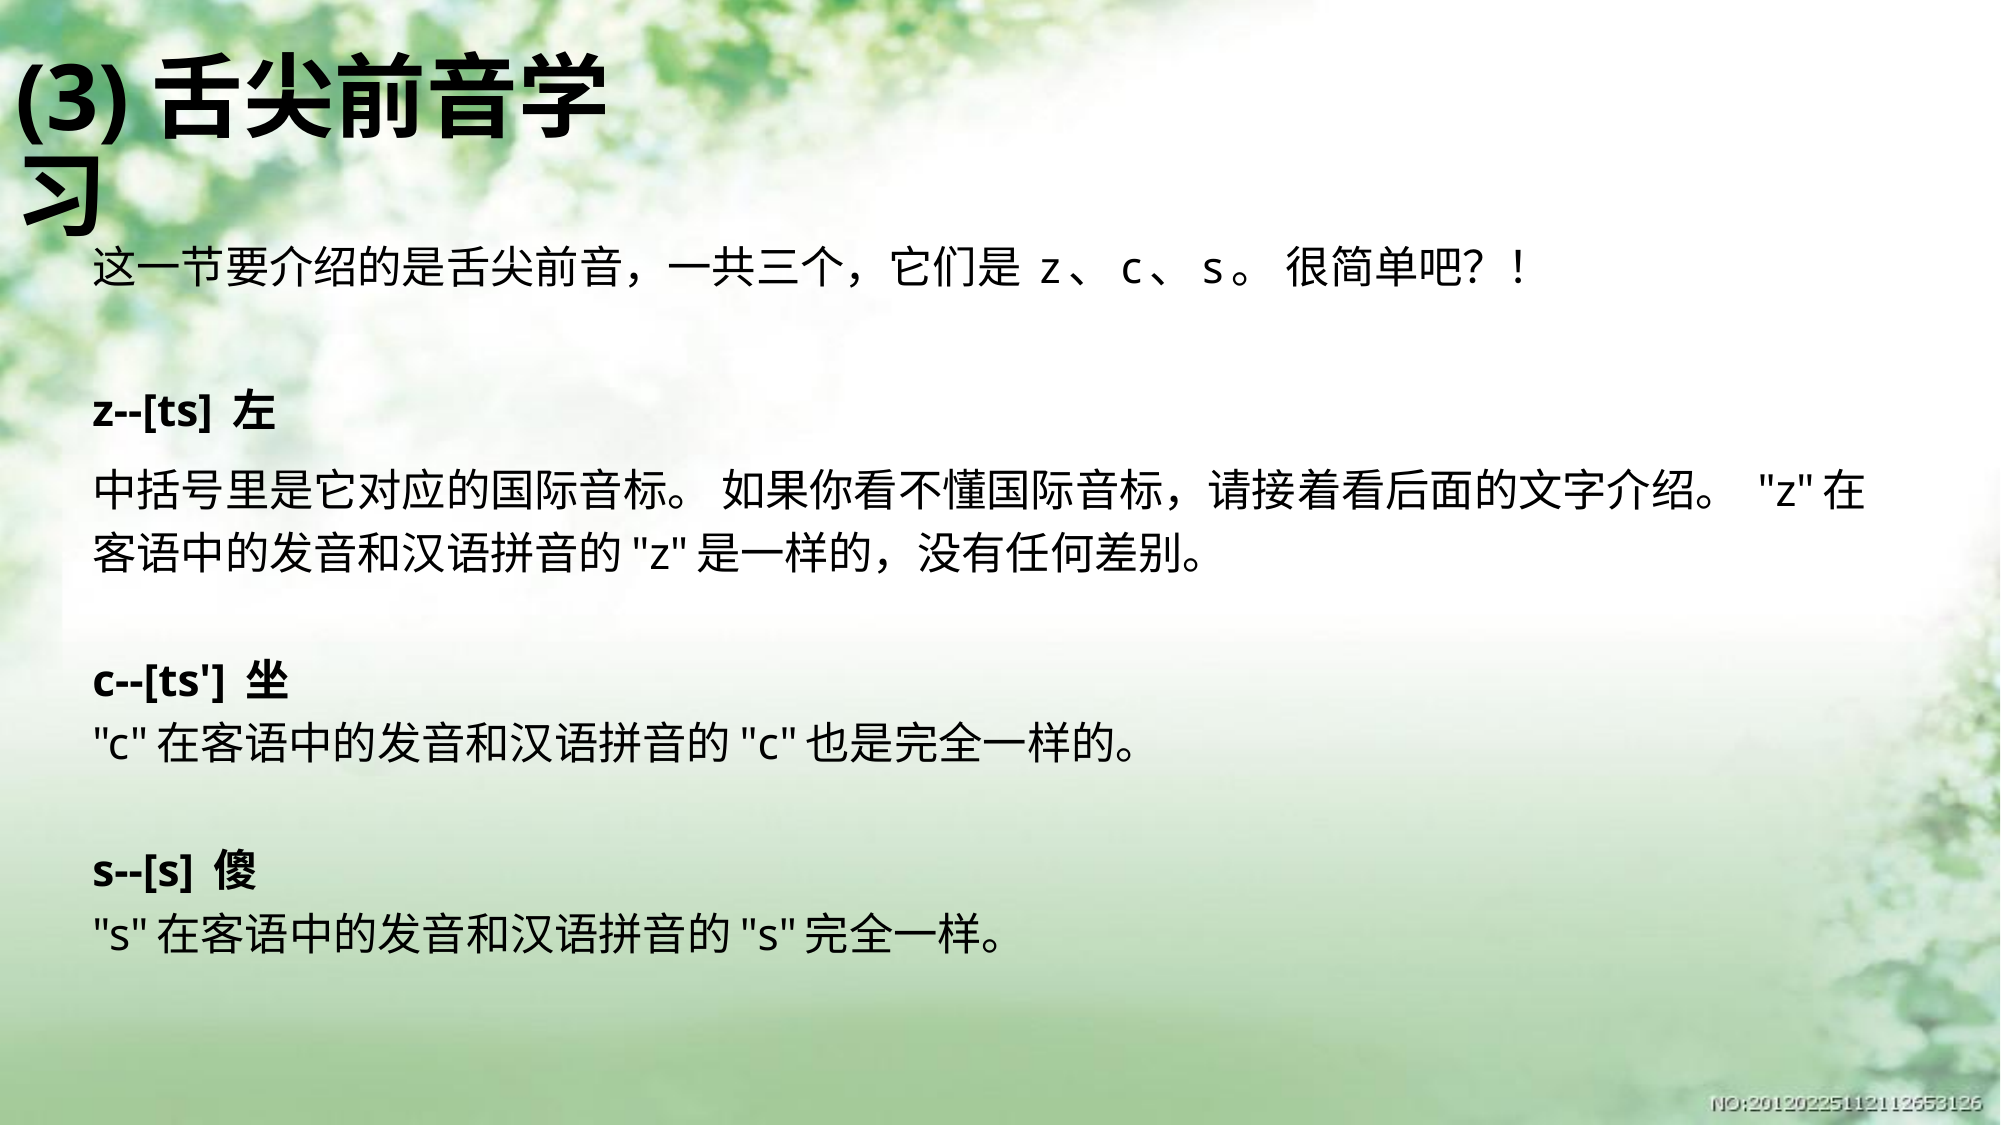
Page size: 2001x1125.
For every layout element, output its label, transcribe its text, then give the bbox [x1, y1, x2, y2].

picture [0, 0, 2001, 1125]
title (3)舌尖前音学习 [0, 77, 687, 223]
list 这一节要介绍的是舌尖前音，一共三个，它们是 z、c、s。 很简单吧？！ z--[ts] 左 中括号里是它对应的国际音标。 如果你看不懂国际音标，请接着看后面的文字介绍。 "z"在客语中的发音和汉语拼音的"z"是一样的，没有任何差别。 c--[ts'] 坐 "c"在客语中的发音和汉语拼音的"c"也是完全一样的。 s--[s] 傻 "s"在客语中的发音和汉语拼音的"s"完全一样。 [77, 237, 1923, 970]
